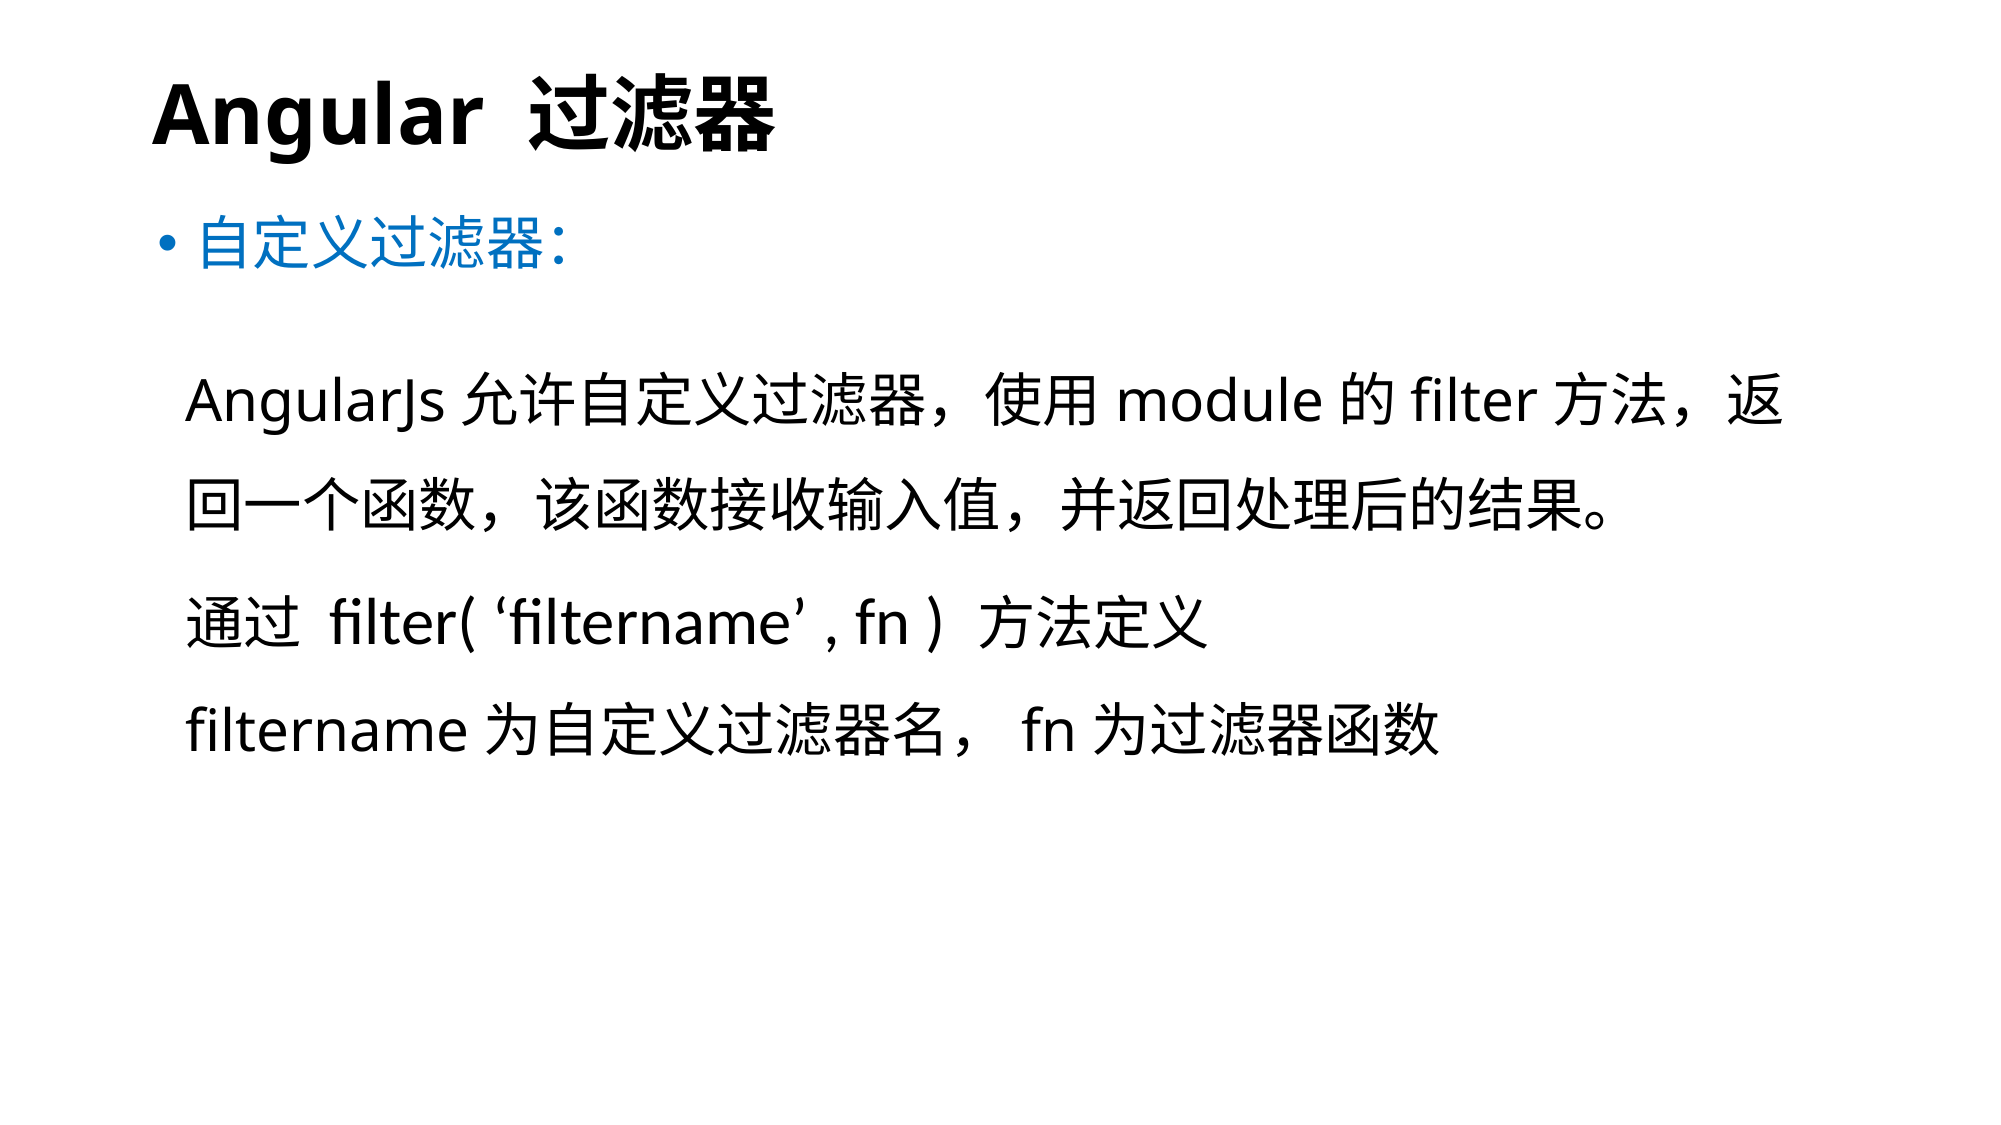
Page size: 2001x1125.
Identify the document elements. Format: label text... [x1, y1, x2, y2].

list 自定义过滤器： [142, 206, 1868, 275]
title Angular 过滤器 [137, 8, 1863, 227]
text_box AngularJs允许自定义过滤器，使用module的filter方法，返回一个函数，该函数接收输入值，并返回处理后的结果。 通过 filter( ‘filtername’ , fn ) 方法定义 filtername为自定义过滤器名，fn为过滤器函数 [170, 320, 1832, 981]
